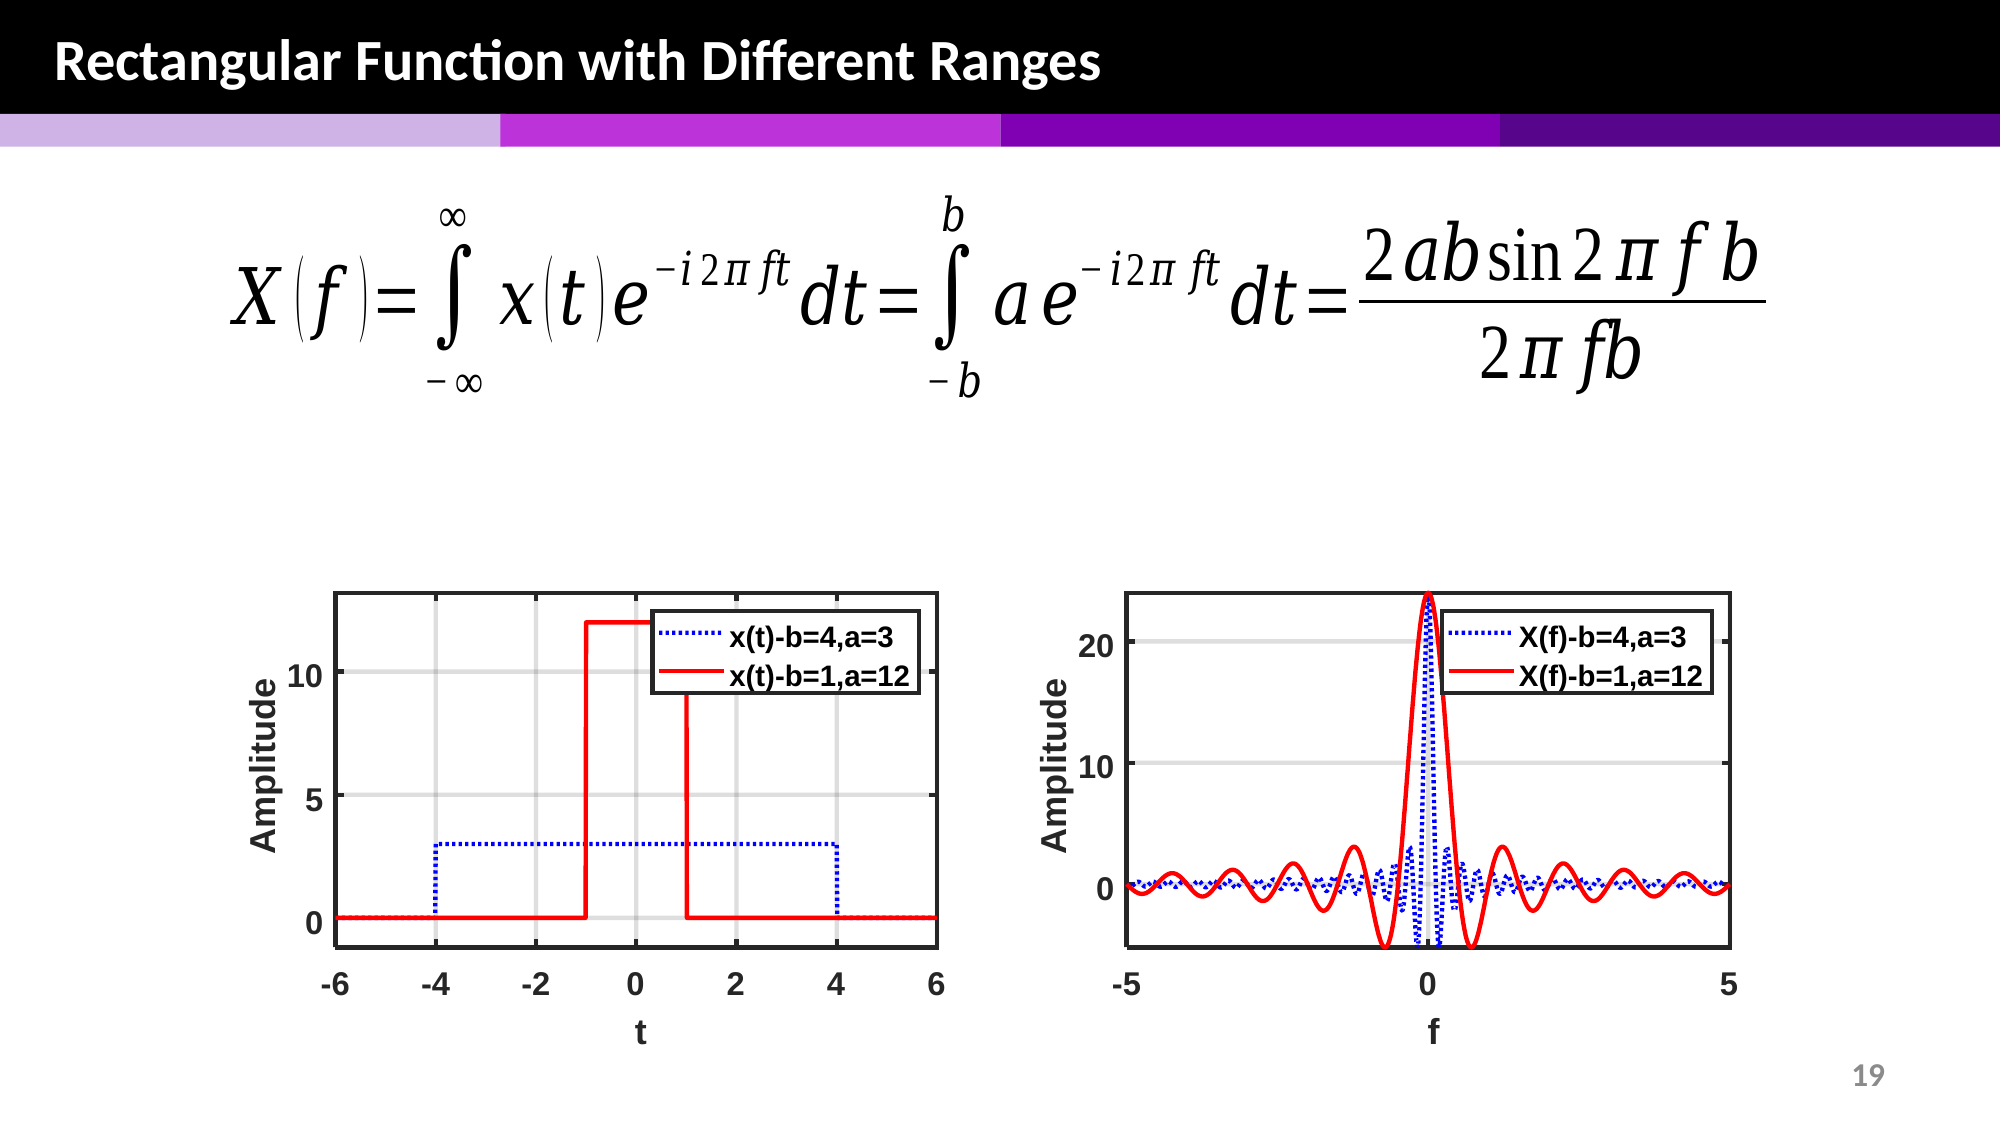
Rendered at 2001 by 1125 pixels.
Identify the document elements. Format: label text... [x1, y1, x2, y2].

list Rectangular Function with Different Ranges [39, 1, 1964, 114]
picture [101, 556, 1899, 1048]
